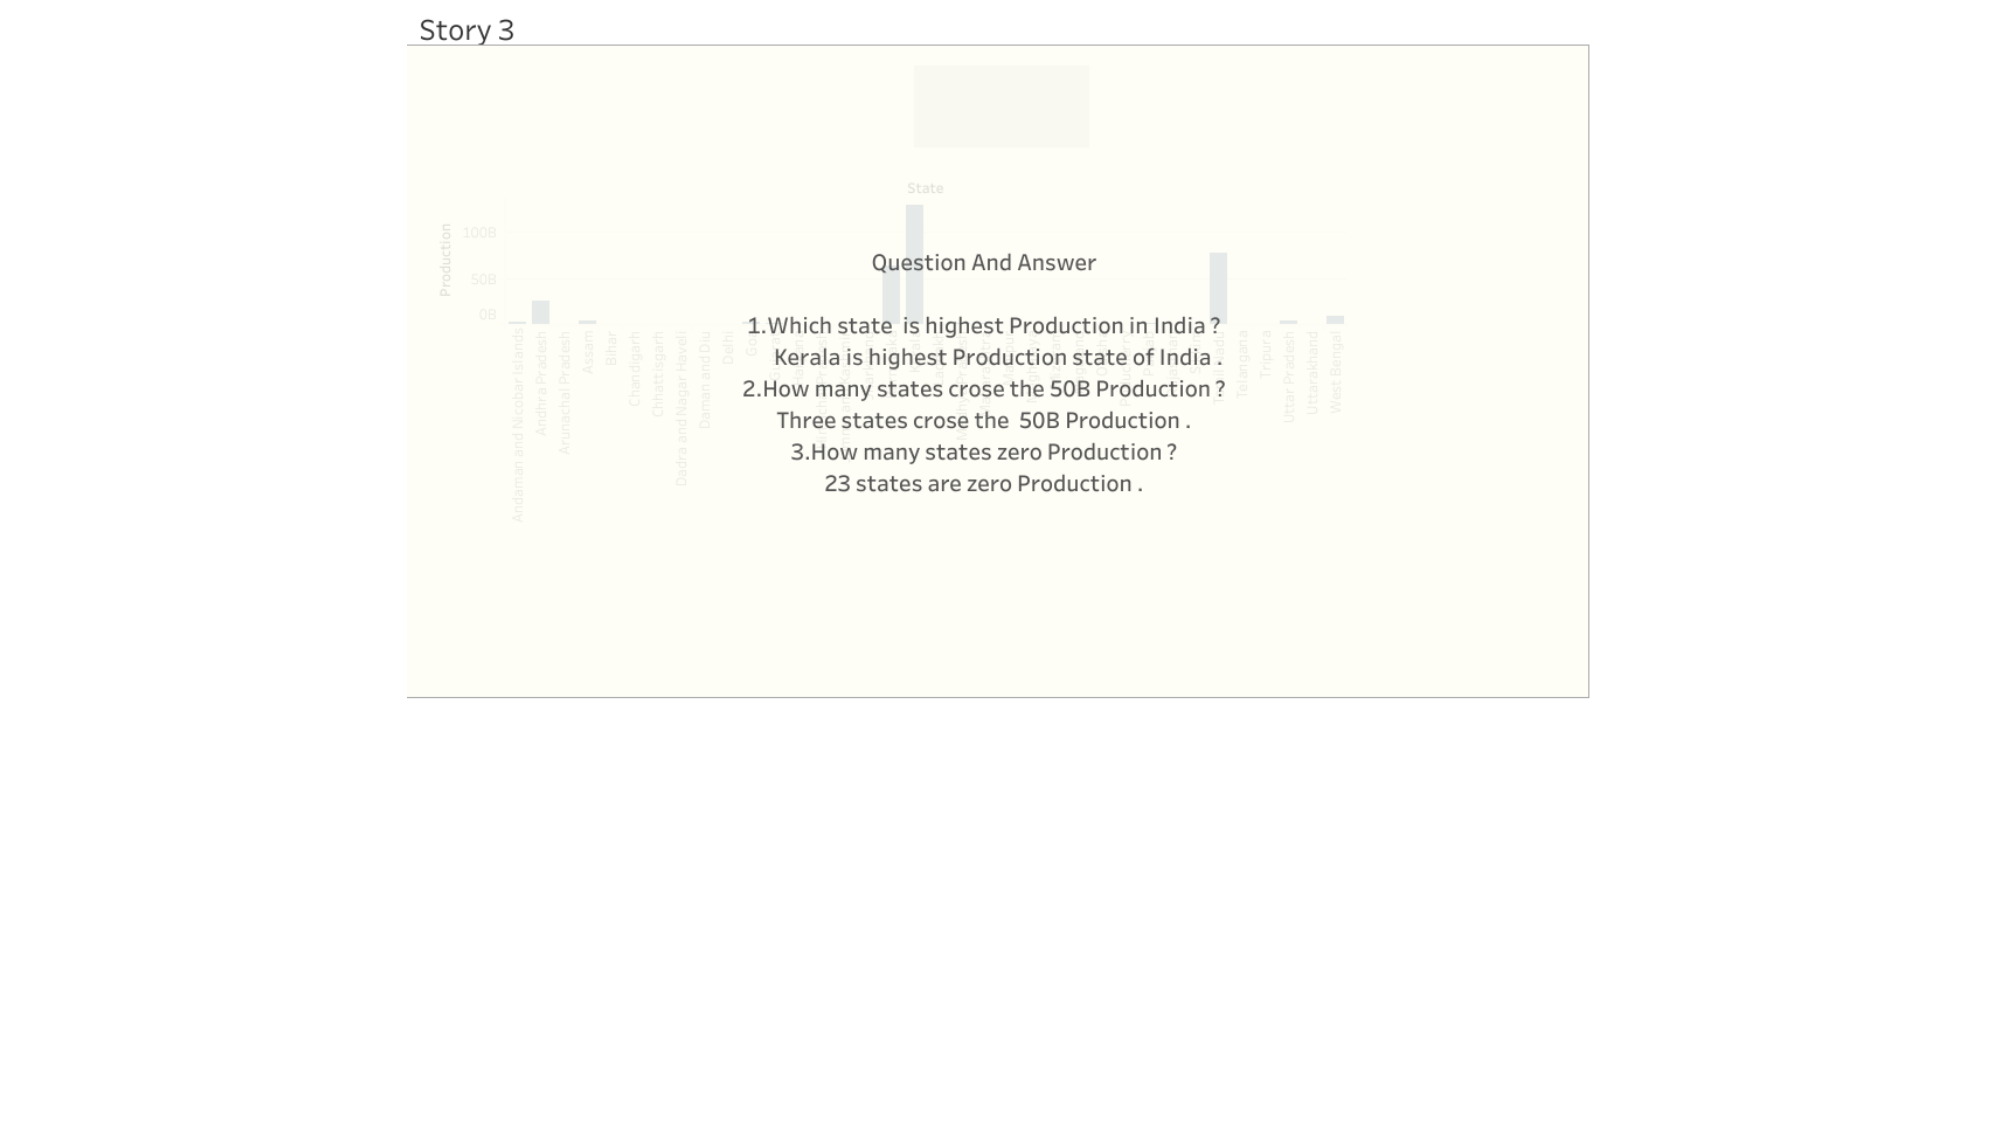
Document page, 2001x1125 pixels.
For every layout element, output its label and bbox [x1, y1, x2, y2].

picture [407, 0, 1593, 1125]
